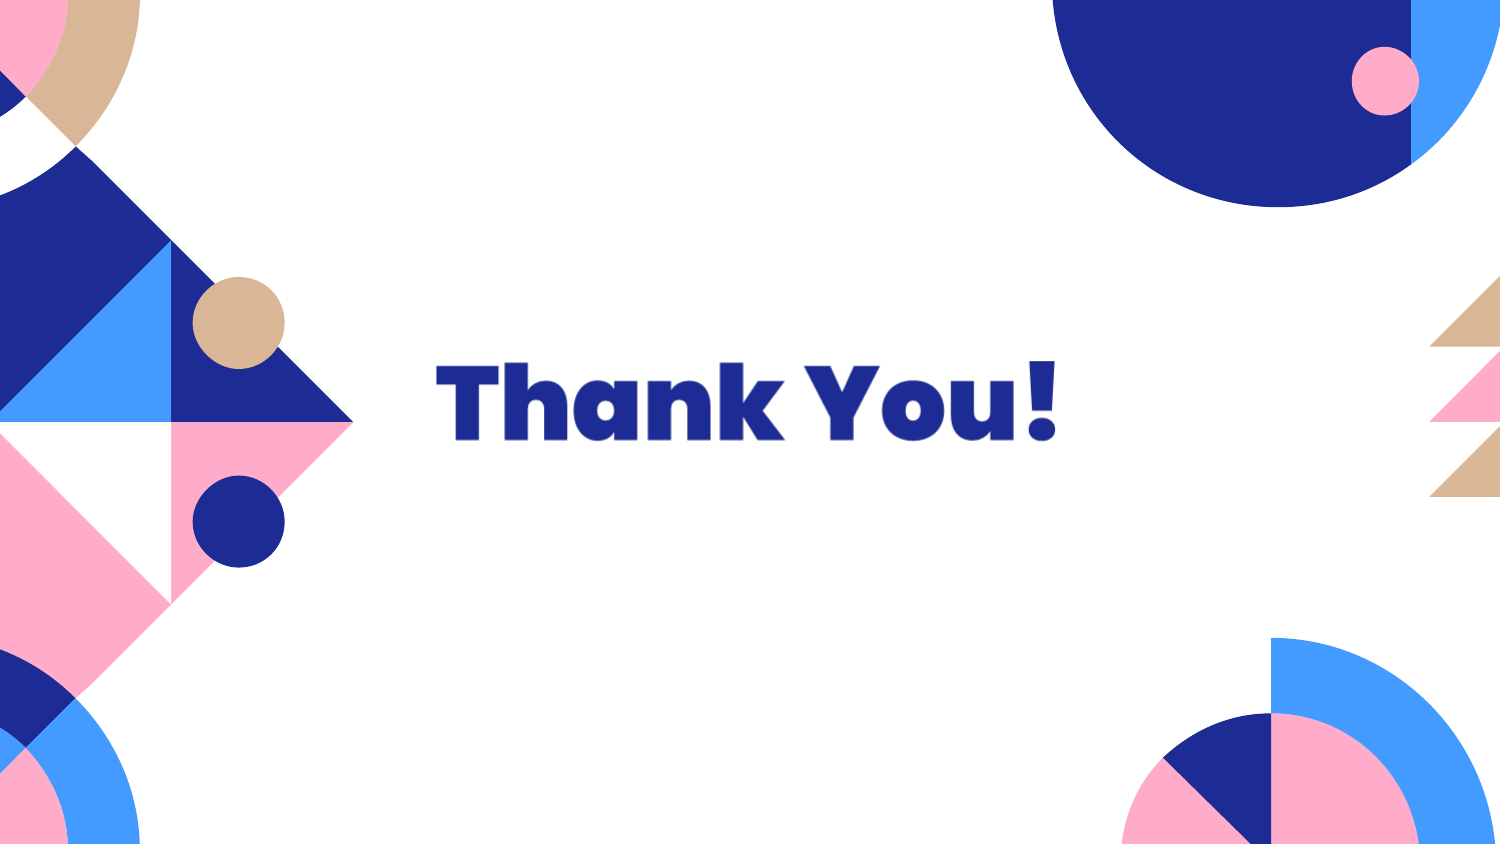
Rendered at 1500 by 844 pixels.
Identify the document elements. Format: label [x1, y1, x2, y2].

picture [372, 312, 1128, 532]
